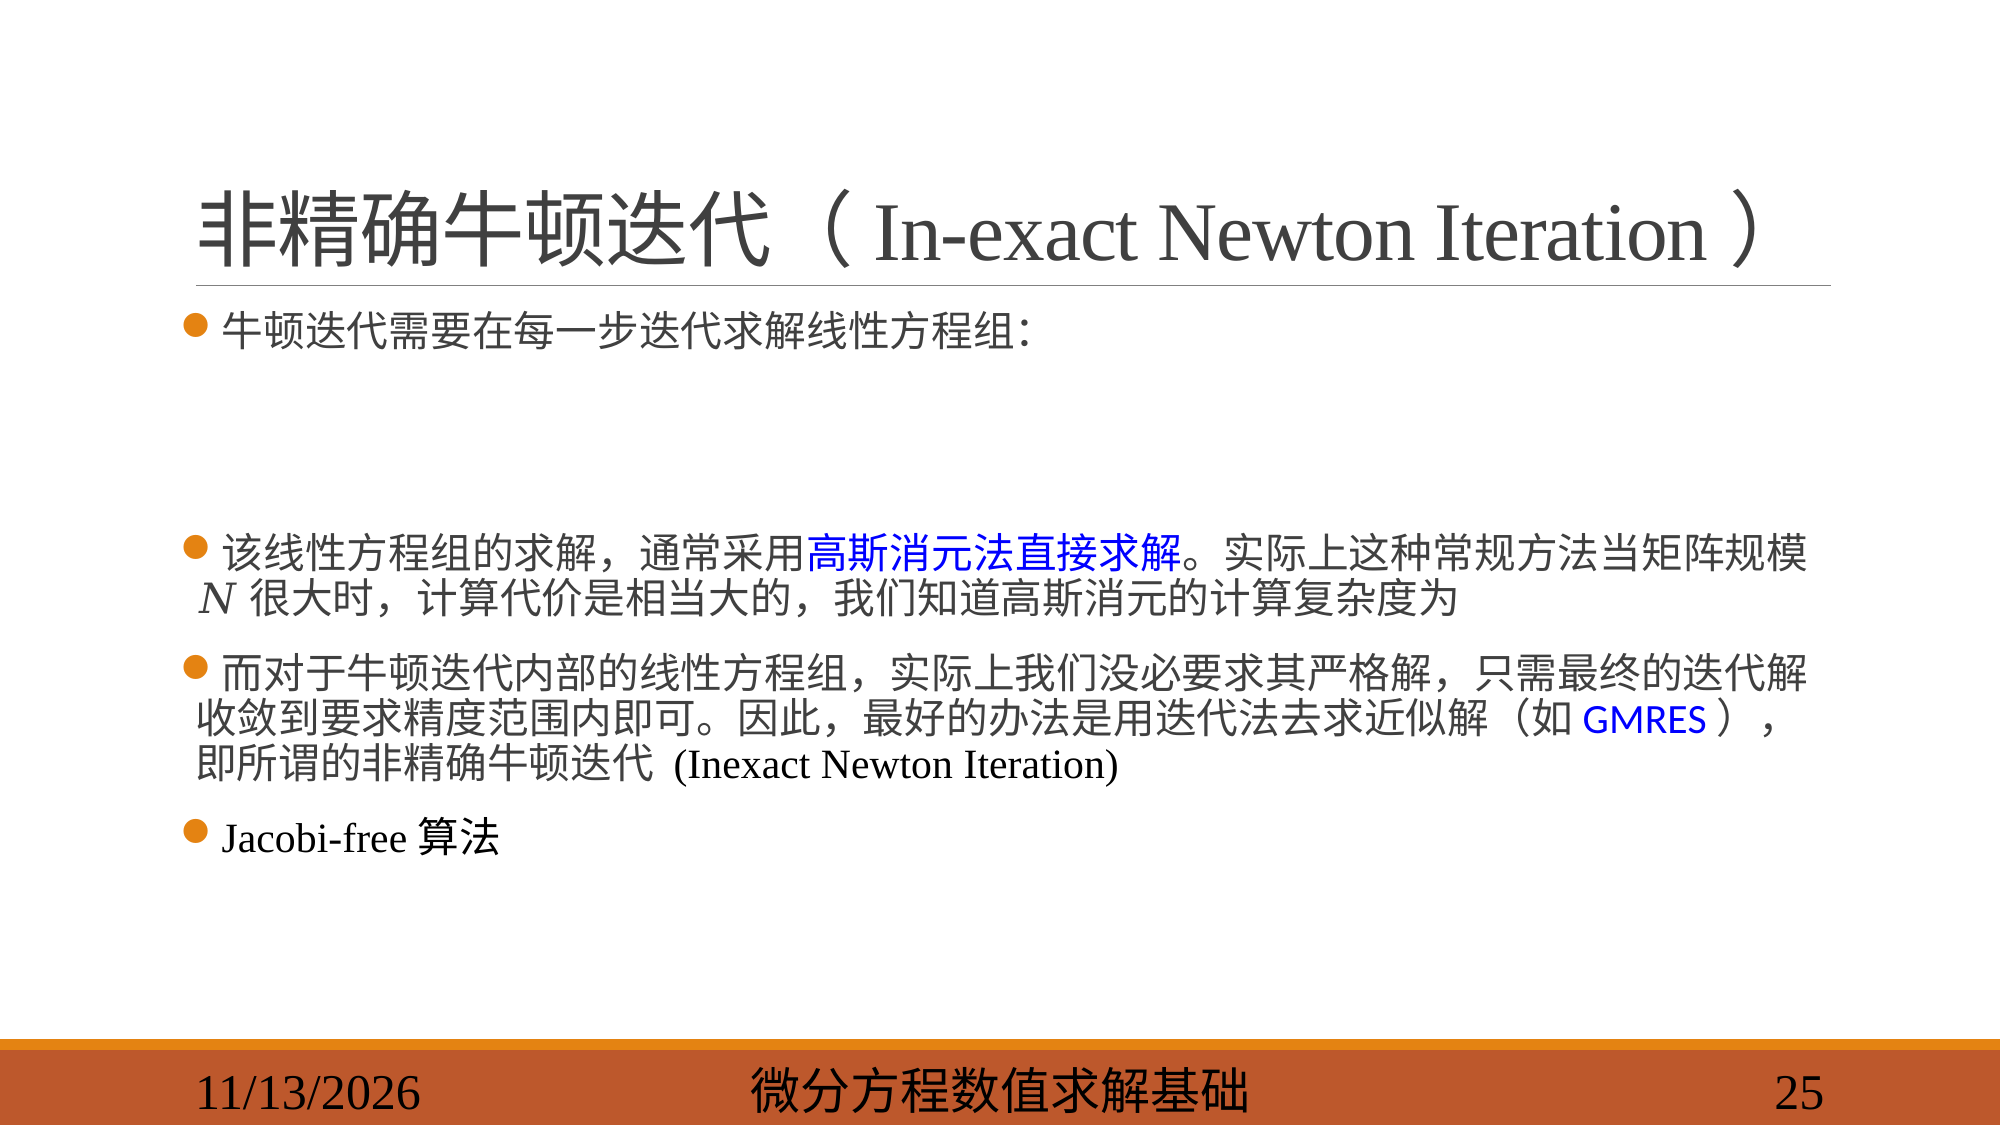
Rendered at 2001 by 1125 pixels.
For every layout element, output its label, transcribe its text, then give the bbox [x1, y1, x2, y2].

footer 微分方程数值求解基础 [604, 1059, 1396, 1120]
title 非精确牛顿迭代（In-exact Newton Iteration） [180, 47, 1830, 285]
slide_number 24 [1624, 1059, 1840, 1120]
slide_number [180, 1059, 586, 1120]
